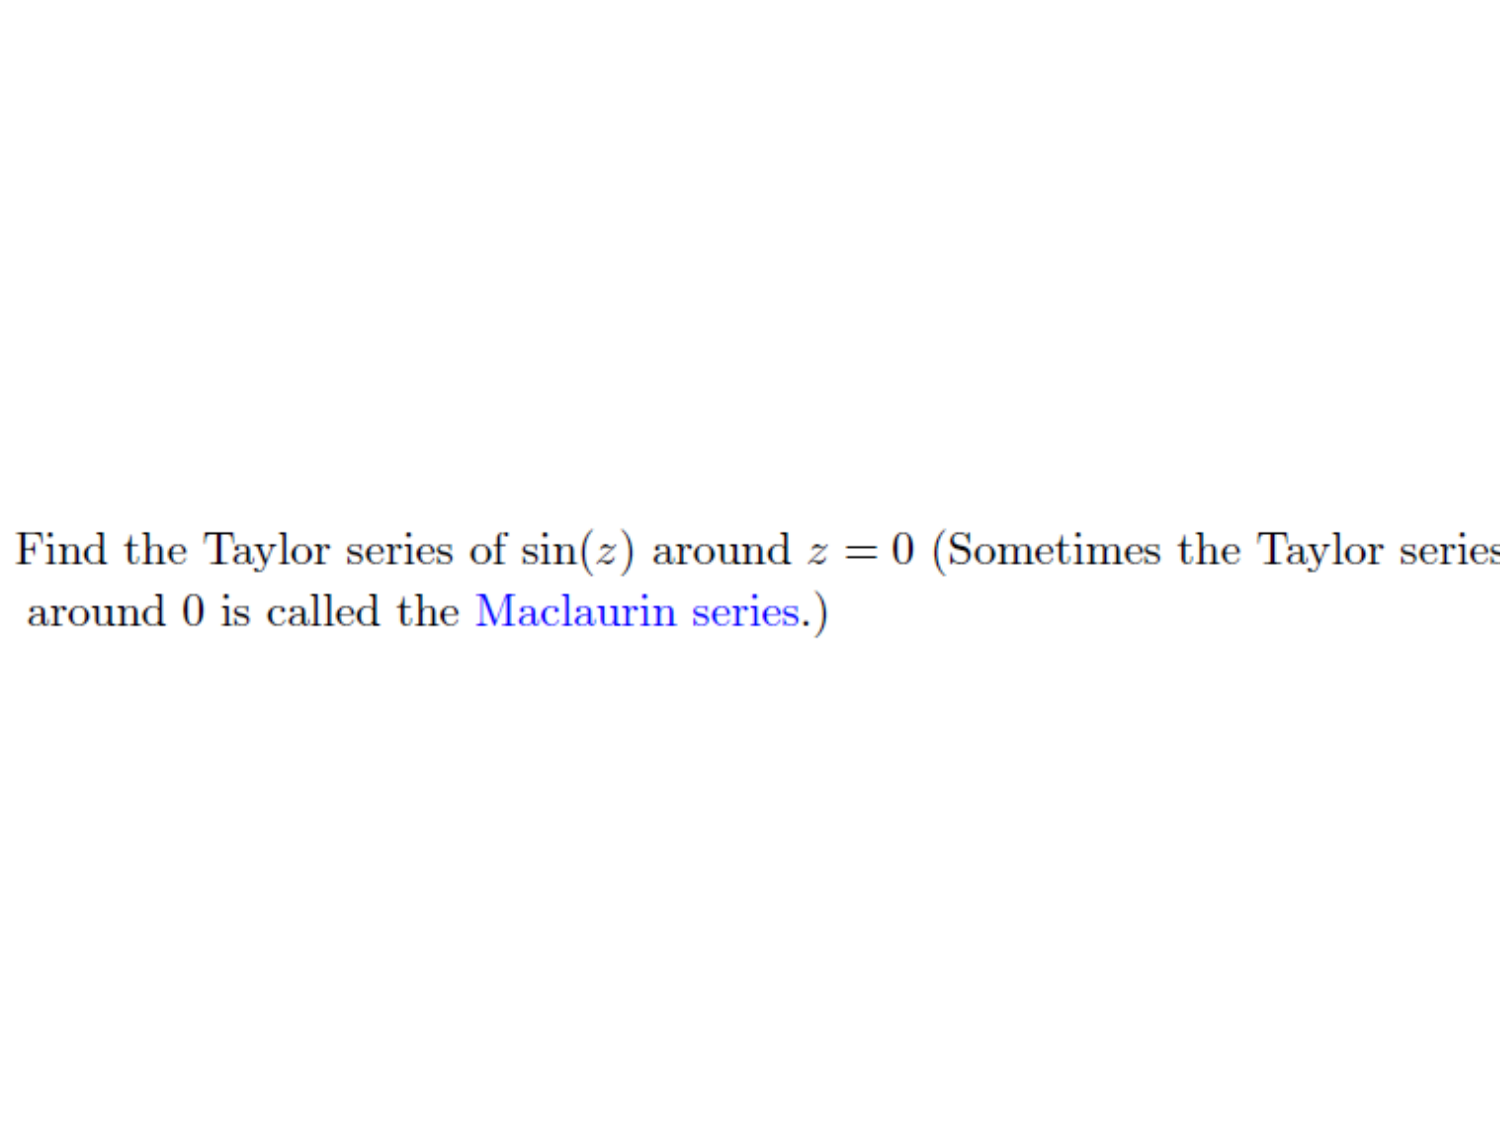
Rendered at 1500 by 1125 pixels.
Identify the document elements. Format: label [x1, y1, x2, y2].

list [0, 503, 1500, 681]
